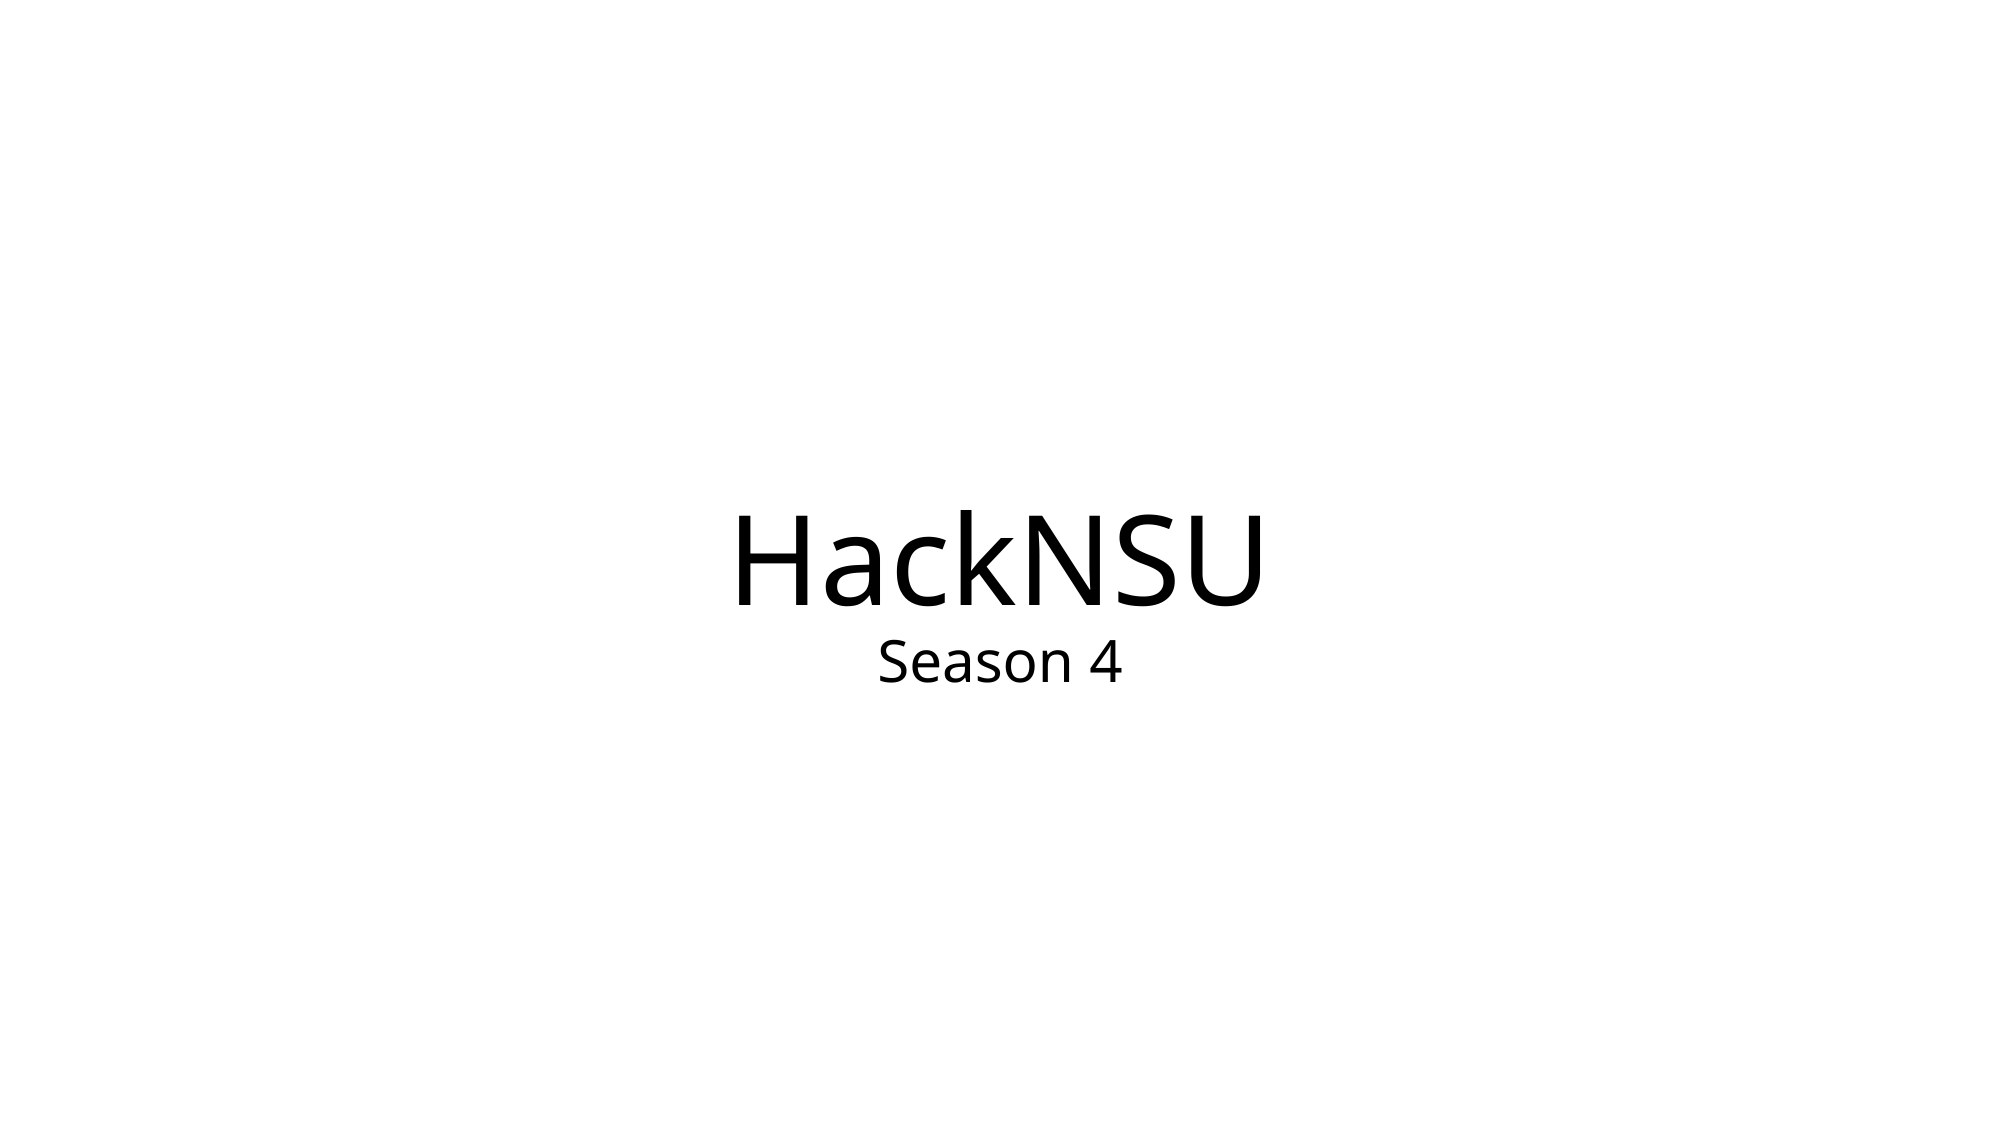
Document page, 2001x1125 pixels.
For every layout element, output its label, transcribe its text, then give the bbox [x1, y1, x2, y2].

title HackNSU Season 4 [249, 310, 1750, 703]
